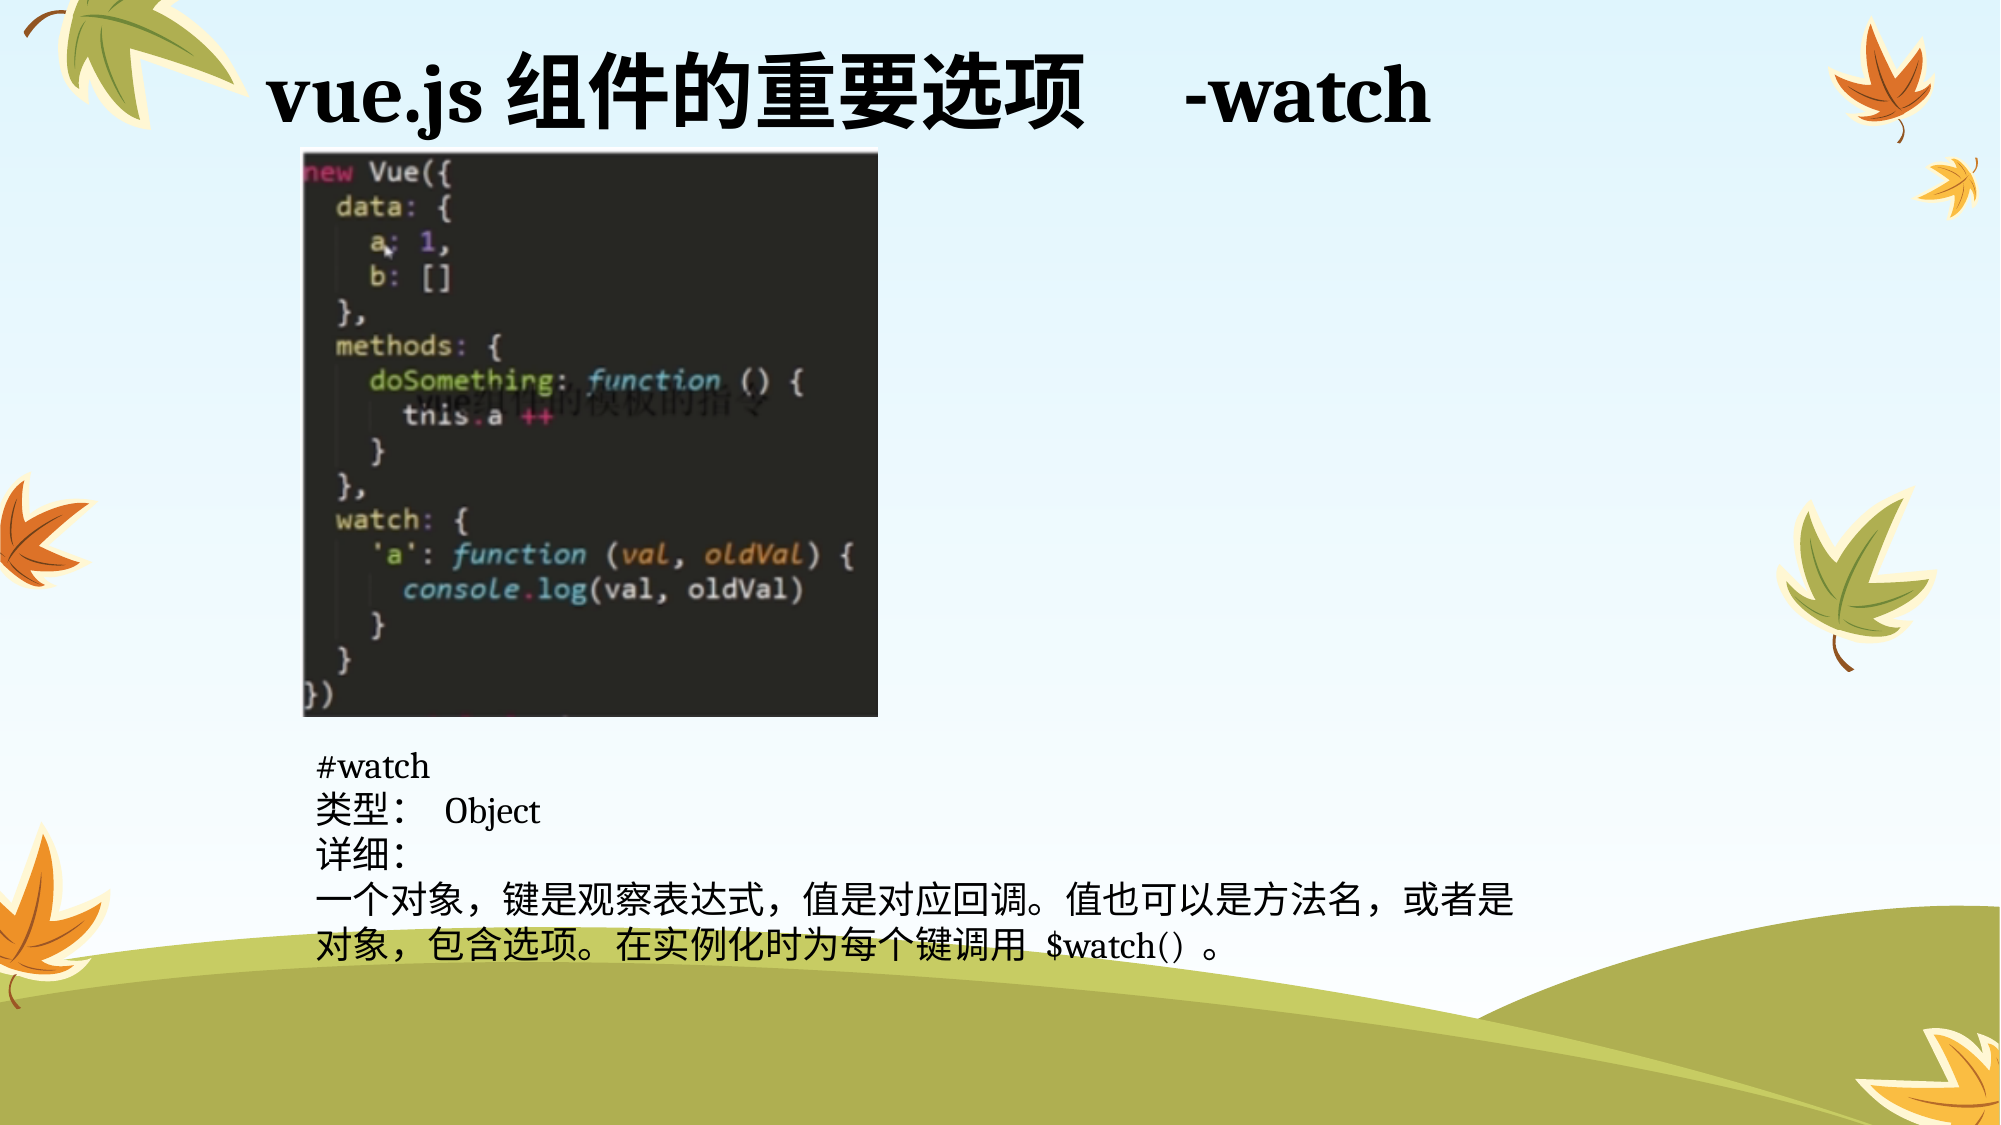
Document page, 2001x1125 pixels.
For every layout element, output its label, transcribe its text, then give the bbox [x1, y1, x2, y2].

picture [300, 147, 878, 717]
title vue.js组件的重要选项 -watch [252, 21, 1748, 148]
text_box #watch 类型： Object 详细： 一个对象，键是观察表达式，值是对应回调。值也可以是方法名，或者是对象，包含选项。在实例化时为每个键调用 $watch() 。 [300, 733, 1556, 974]
